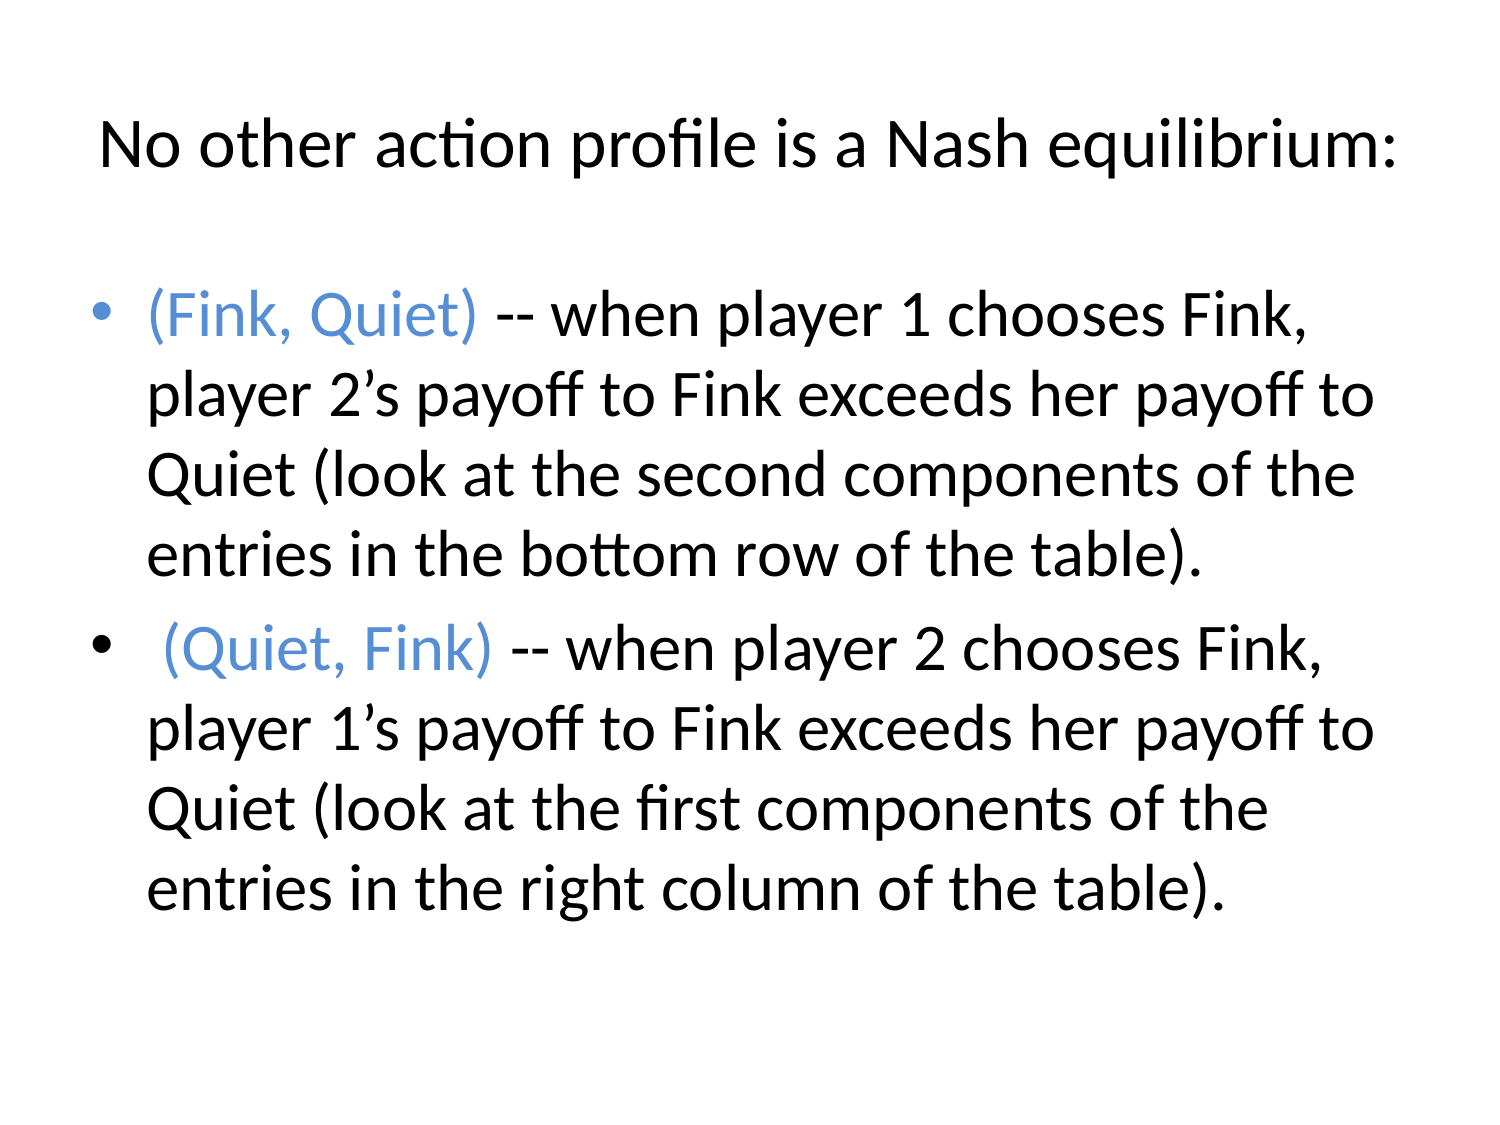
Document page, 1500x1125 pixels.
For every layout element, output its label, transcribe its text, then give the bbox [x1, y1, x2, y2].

title No other action profile is a Nash equilibrium: [75, 45, 1425, 233]
list (Fink, Quiet) -- when player 1 chooses Fink, player 2’s payoff to Fink exceeds her payoff to Quiet (look at the second components of the entries in the bottom row of the table). (Quiet, Fink) -- when player 2 chooses Fink, player 1’s payoff to Fink exceeds her payoff to Quiet (look at the first components of the entries in the right column of the table). [75, 262, 1425, 1005]
